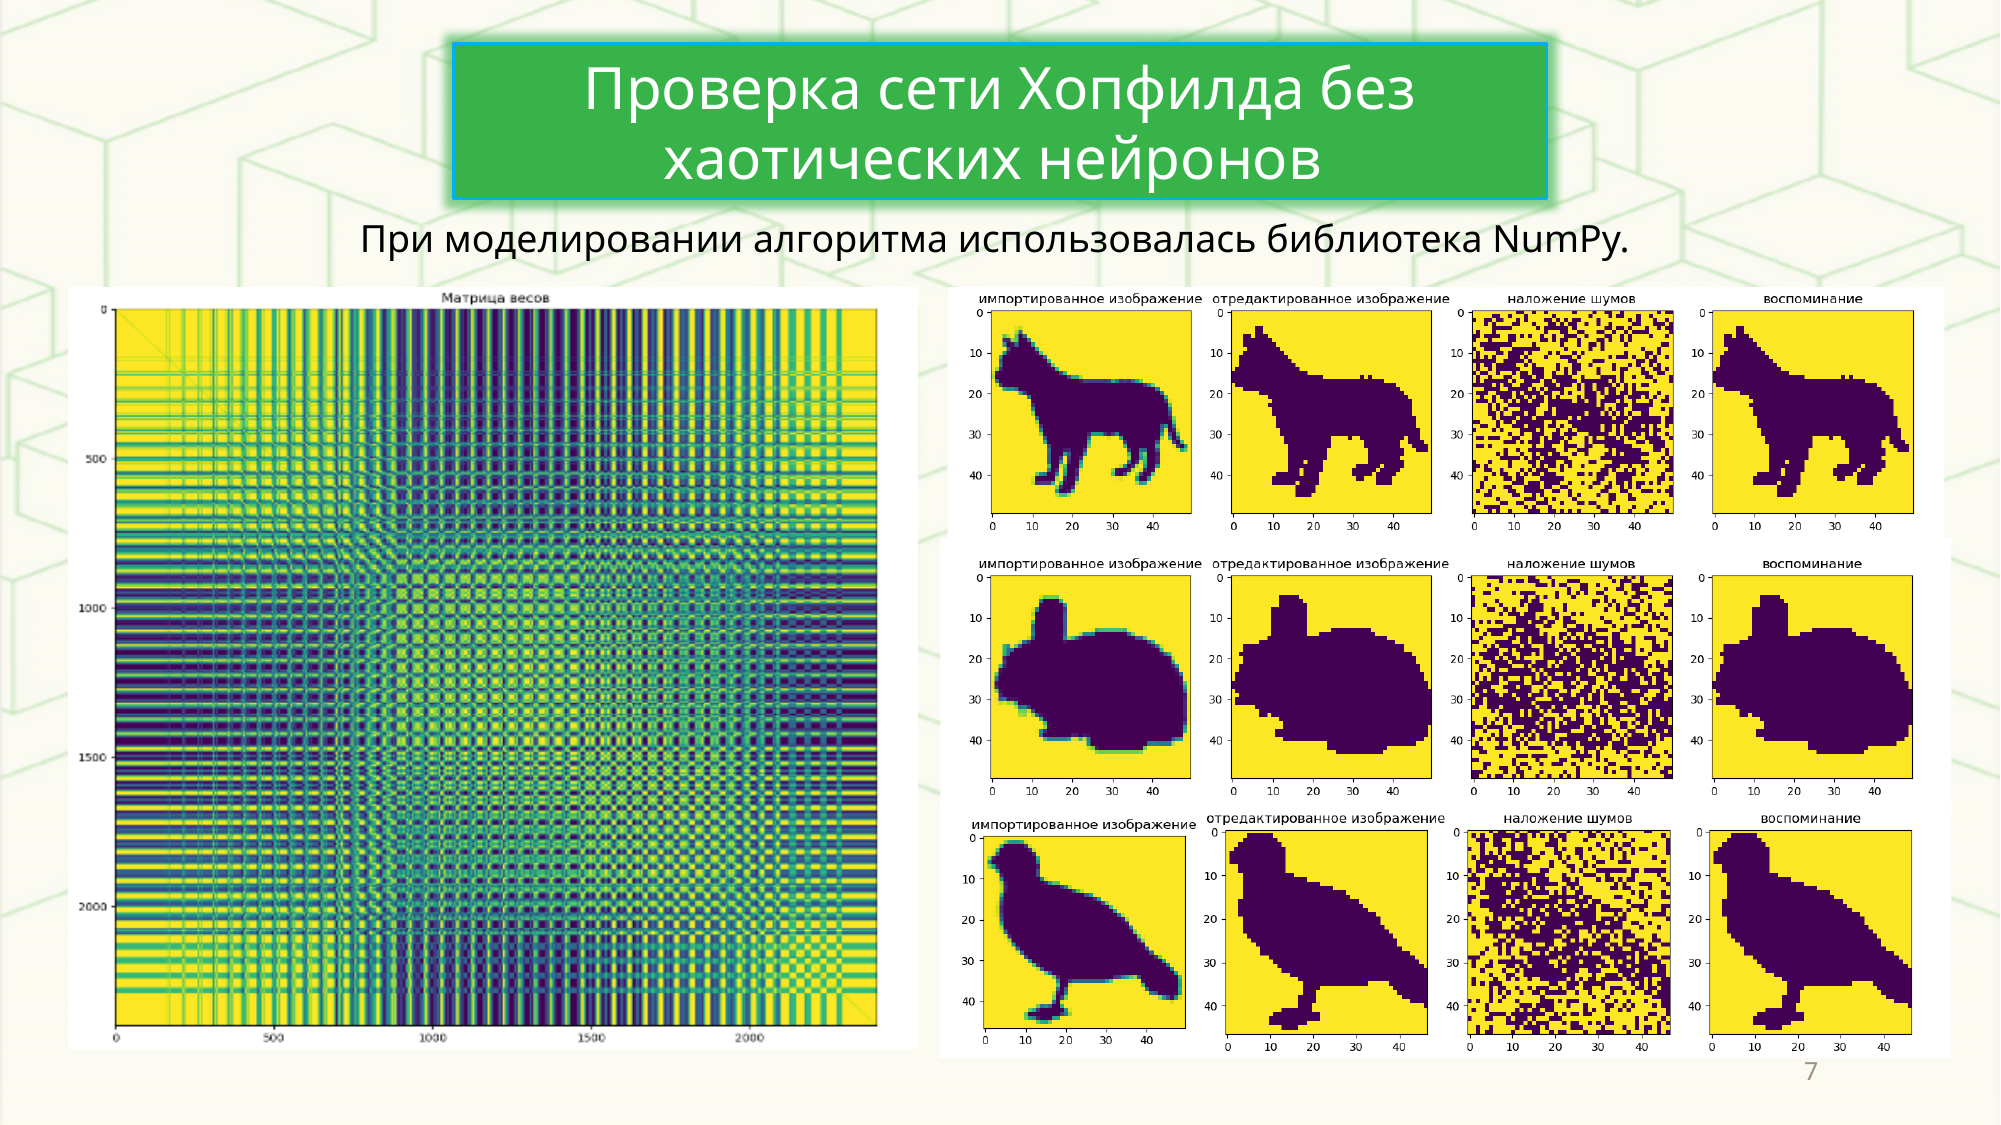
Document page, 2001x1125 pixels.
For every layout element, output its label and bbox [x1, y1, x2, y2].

text_box [940, 287, 1952, 1058]
picture [0, 0, 2000, 1125]
